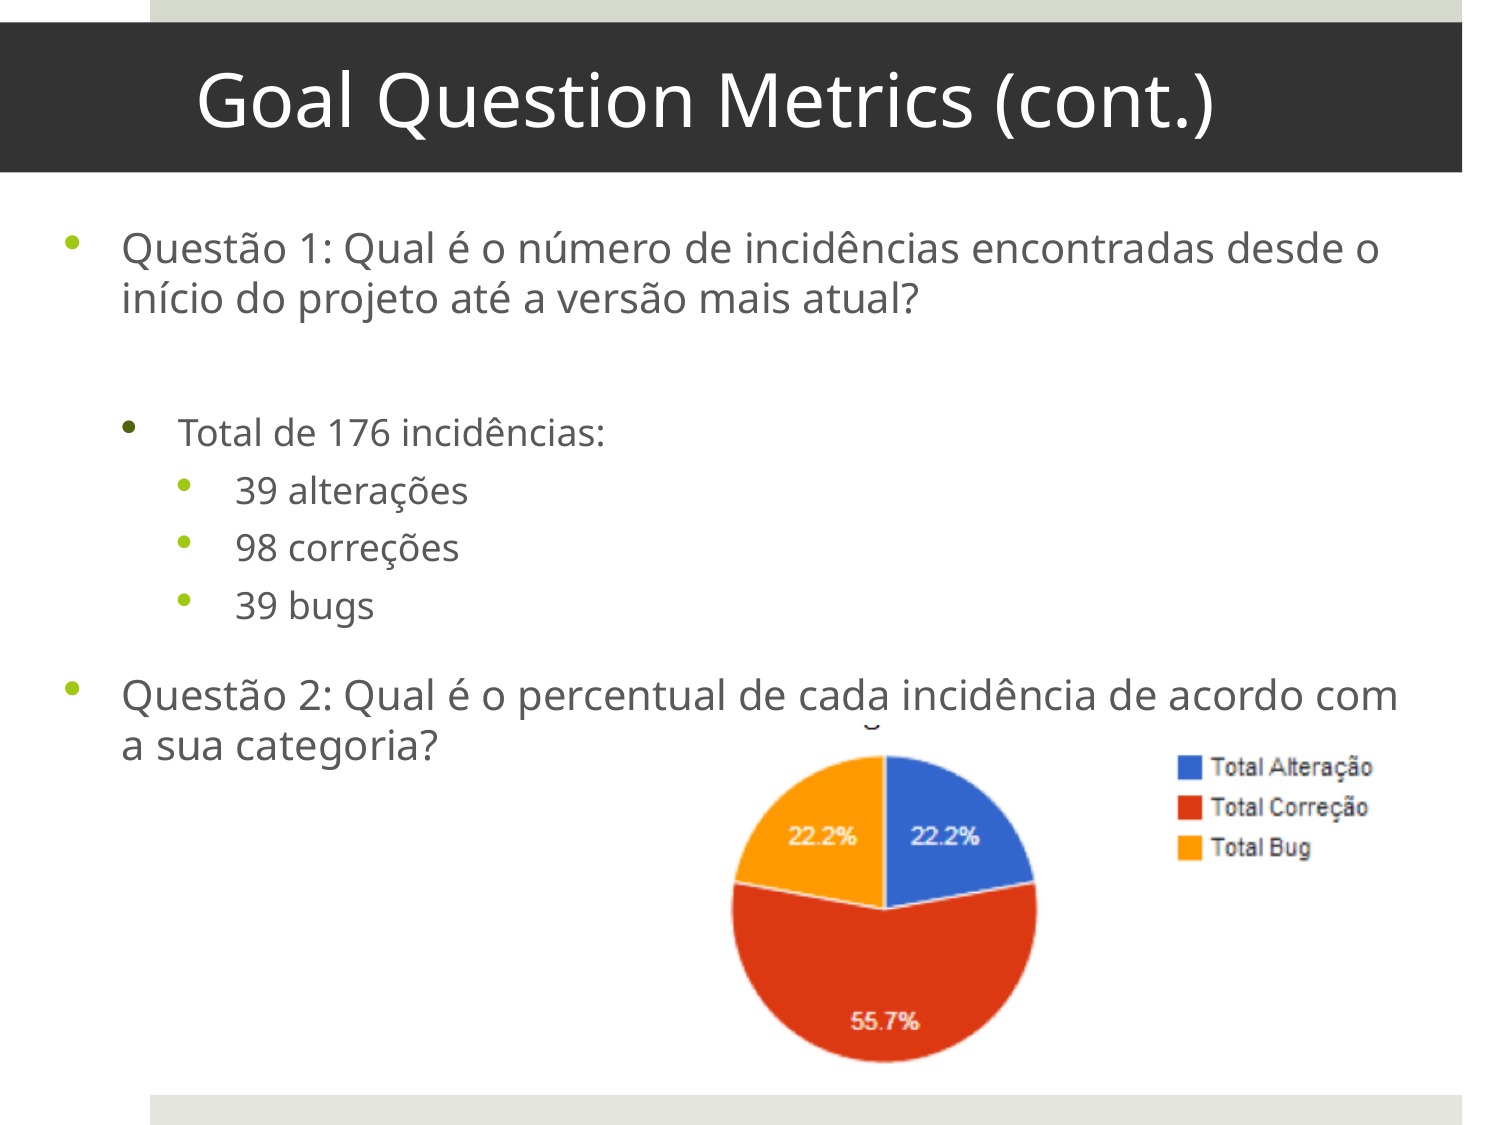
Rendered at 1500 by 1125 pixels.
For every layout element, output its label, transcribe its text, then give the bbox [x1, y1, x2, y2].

picture [681, 725, 1408, 1091]
title Goal Question Metrics (cont.) [0, 22, 1463, 173]
list Questão 1: Qual é o número de incidências encontradas desde o início do projeto até a versão mais atual? Total de 176 incidências: 39 alterações 98 correções 39 bugs Questão 2: Qual é o percentual de cada incidência de acordo com a sua categoria? [50, 214, 1432, 1028]
